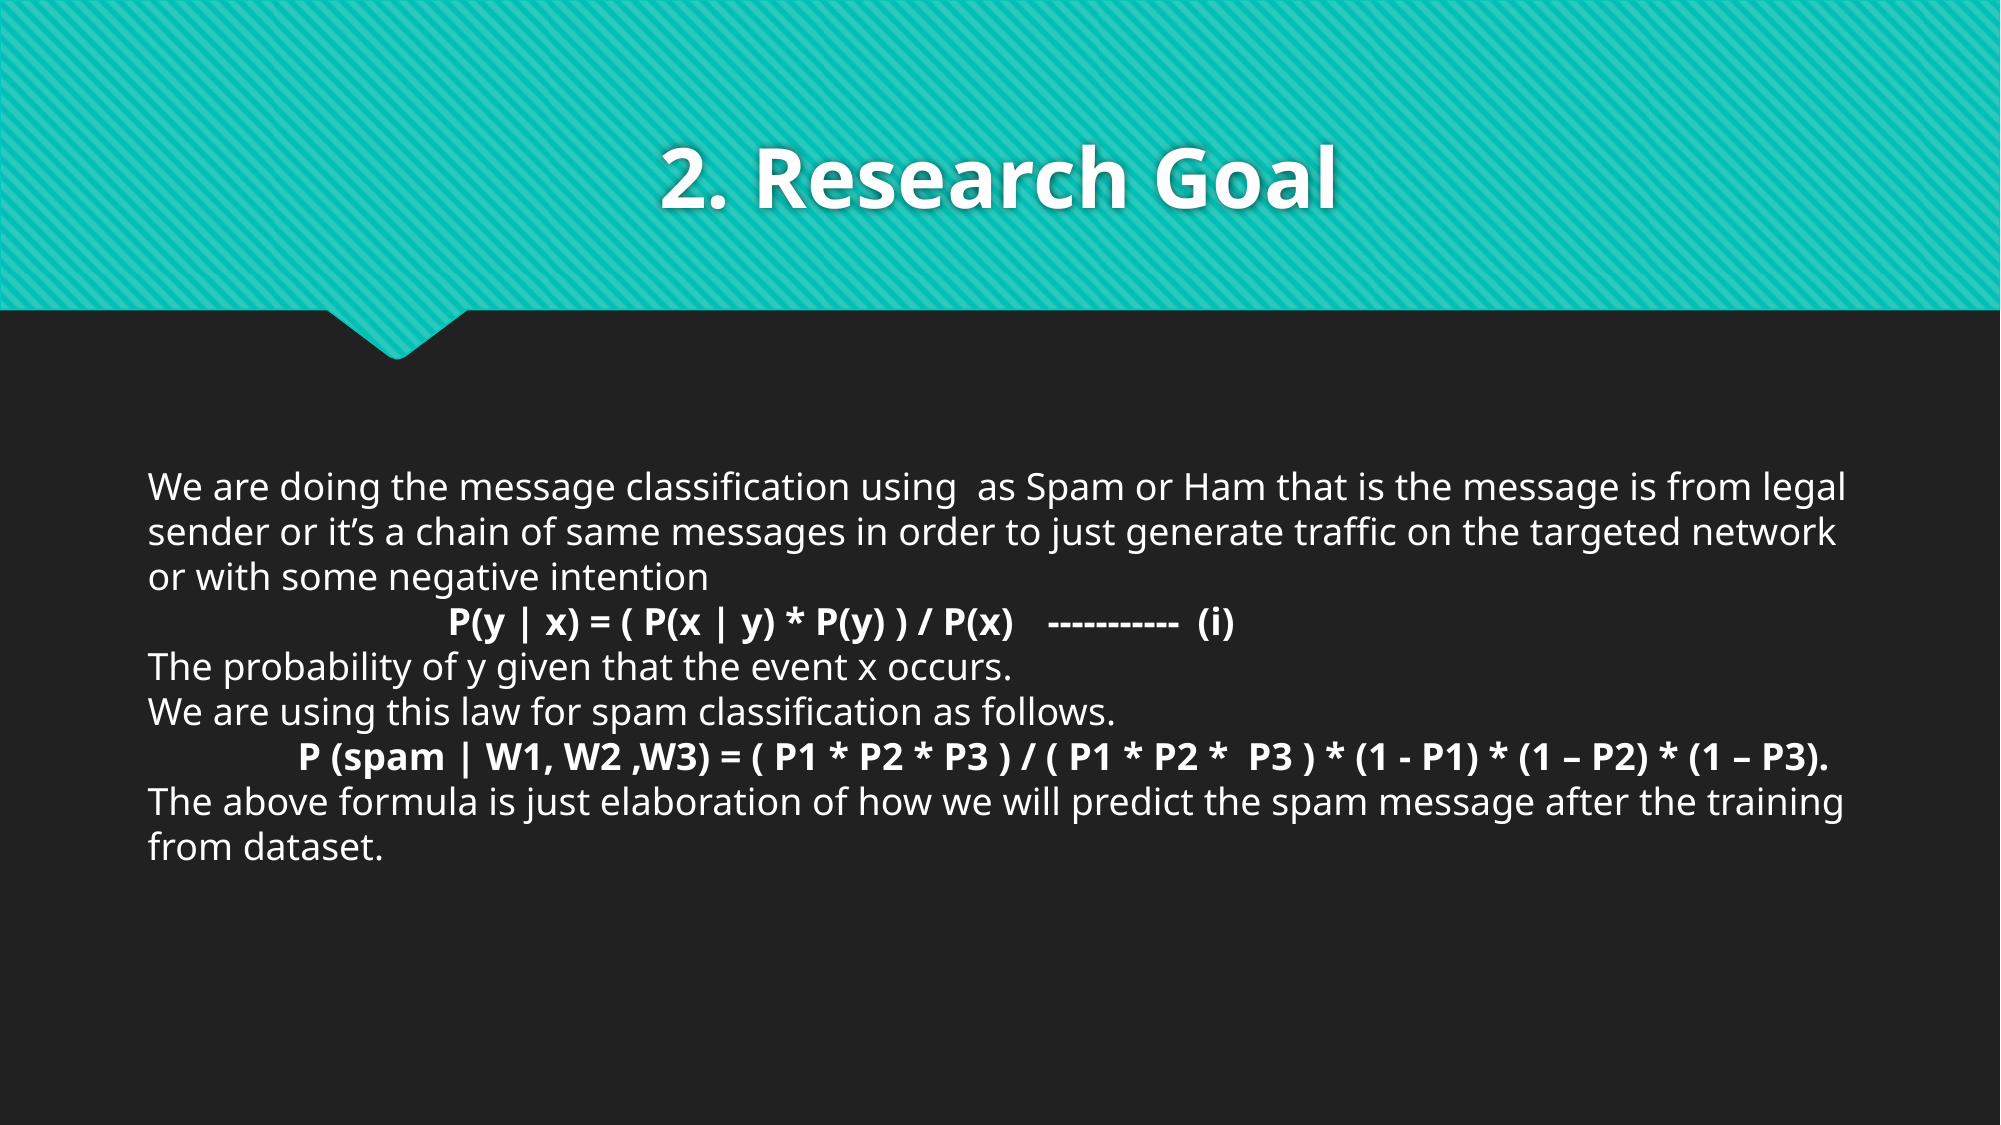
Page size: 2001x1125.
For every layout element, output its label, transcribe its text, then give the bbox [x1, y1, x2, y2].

text_box We are doing the message classification using as Spam or Ham that is the message is from legal sender or it’s a chain of same messages in order to just generate traffic on the targeted network or with some negative intention P(y | x) = ( P(x | y) * P(y) ) / P(x) ----------- (i) The probability of y given that the event x occurs. We are using this law for spam classification as follows. P (spam | W1, W2 ,W3) = ( P1 * P2 * P3 ) / ( P1 * P2 * P3 ) * (1 - P1) * (1 – P2) * (1 – P3). The above formula is just elaboration of how we will predict the spam message after the training from dataset. [132, 456, 1868, 921]
title 2. Research Goal [132, 73, 1868, 233]
